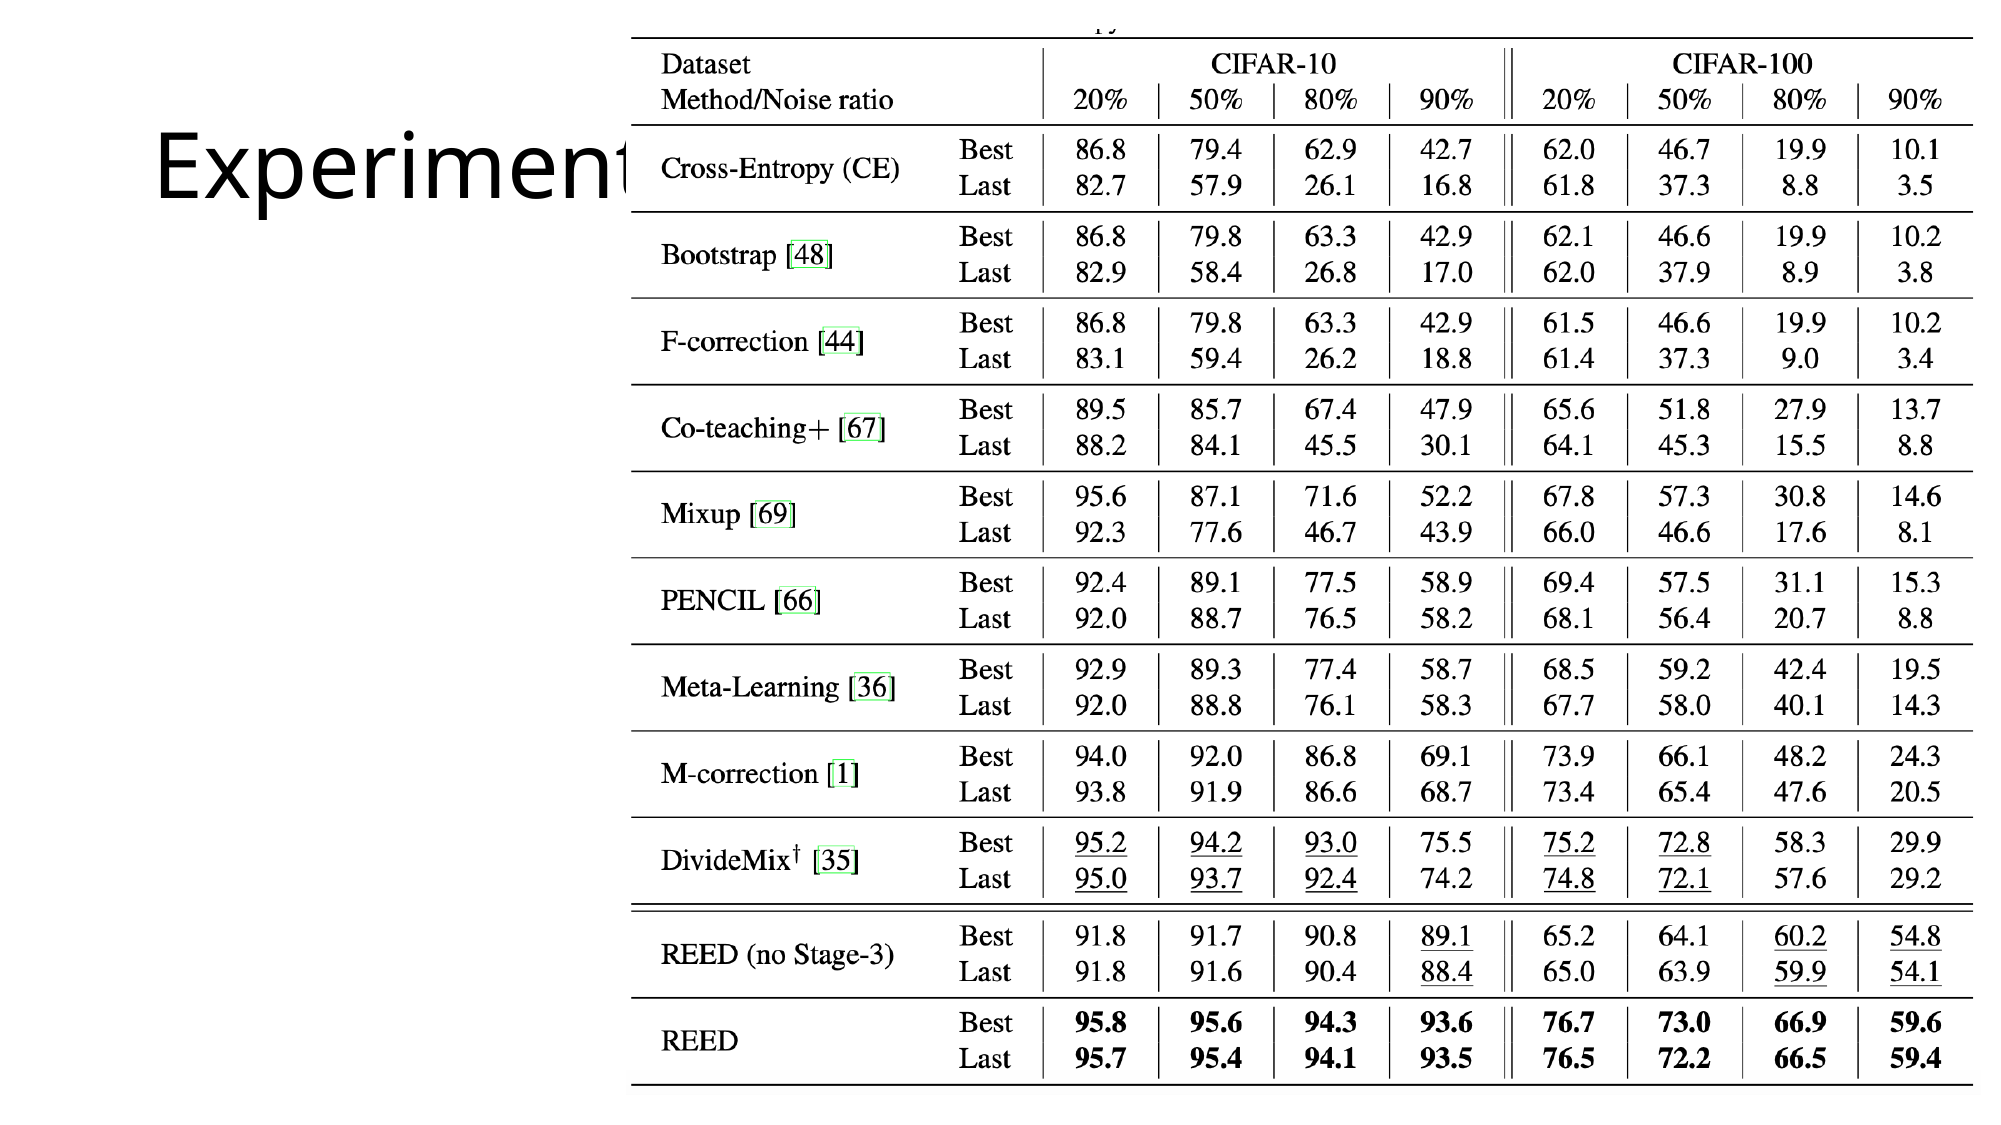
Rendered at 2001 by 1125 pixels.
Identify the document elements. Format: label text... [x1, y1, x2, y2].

picture [626, 29, 1981, 1095]
title Experiments [137, 59, 626, 278]
